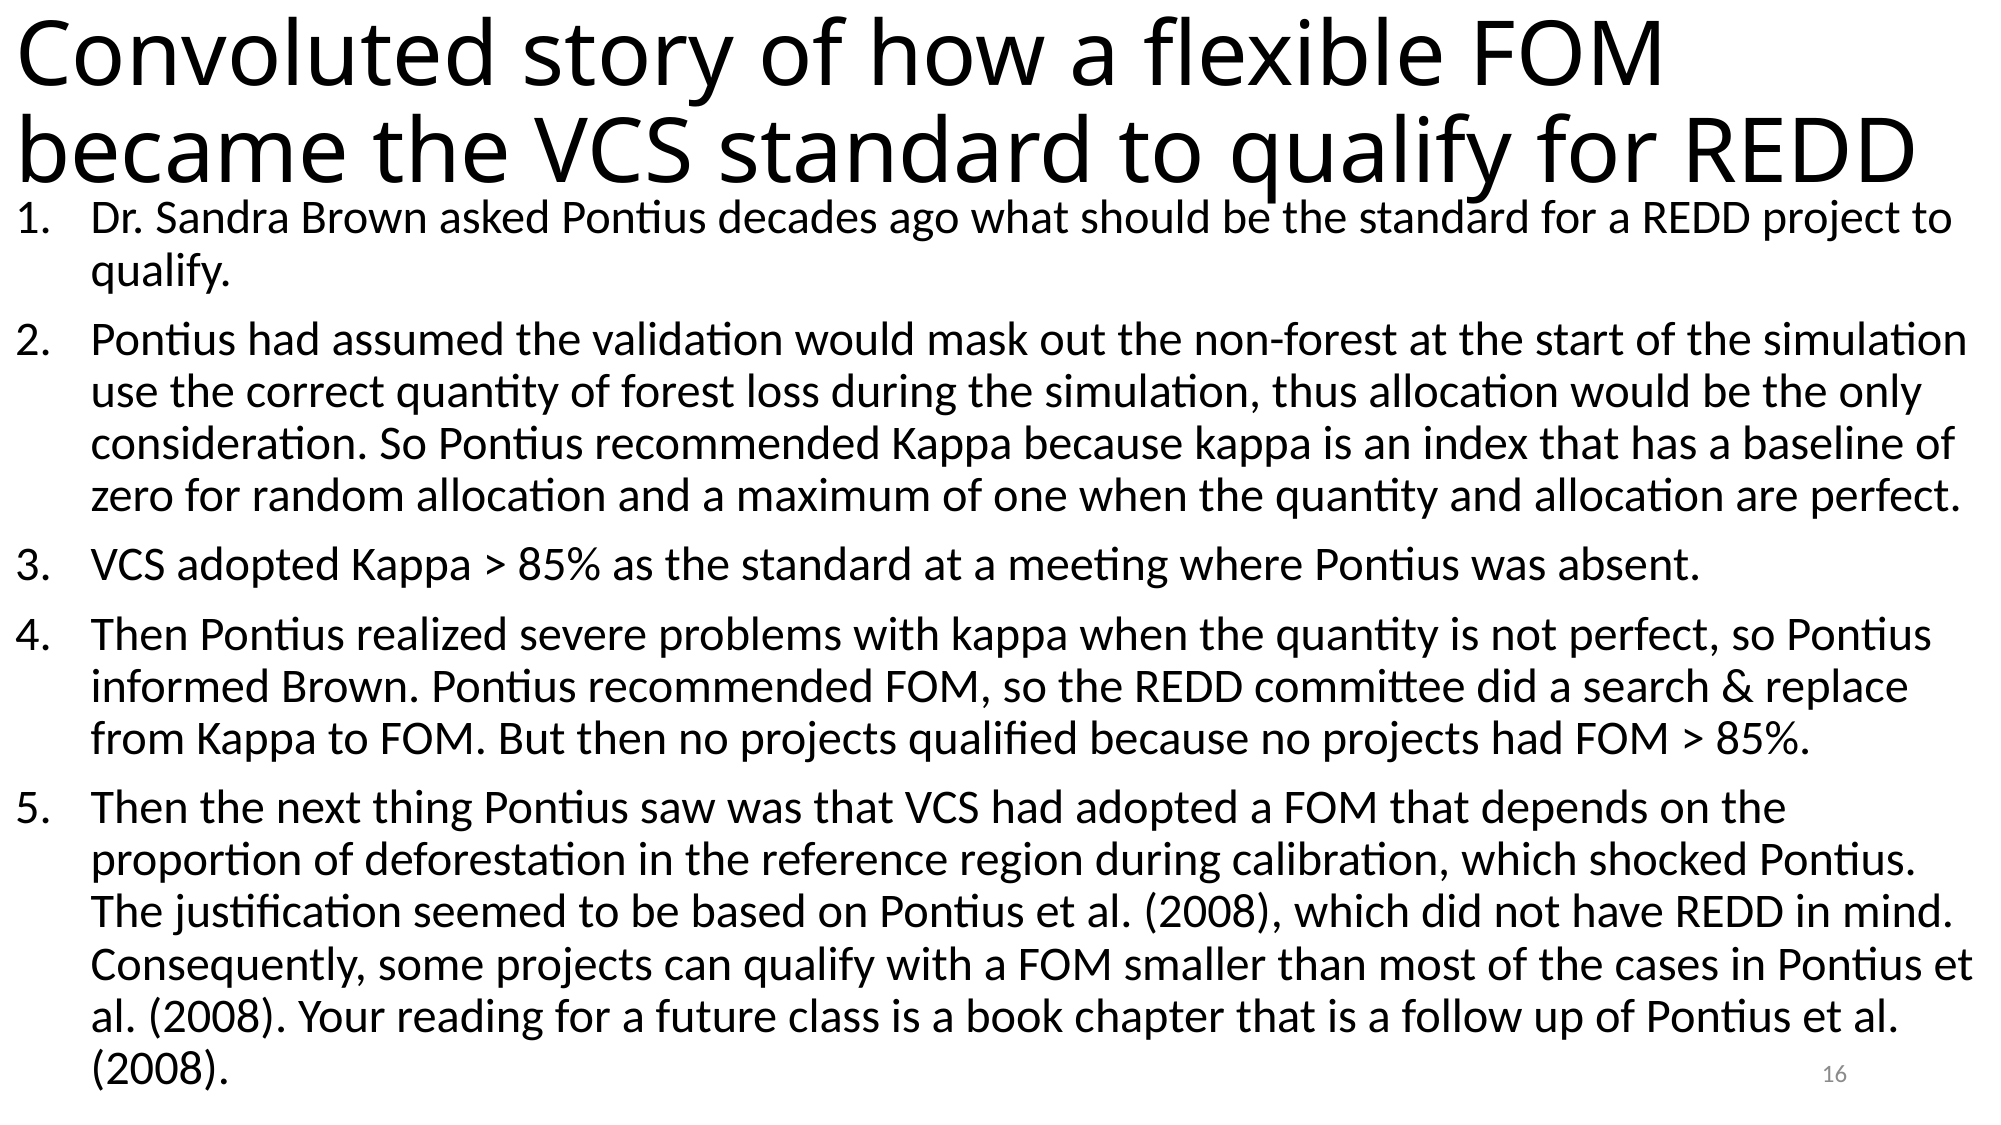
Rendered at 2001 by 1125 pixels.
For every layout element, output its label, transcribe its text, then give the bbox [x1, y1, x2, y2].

list Dr. Sandra Brown asked Pontius decades ago what should be the standard for a REDD project to qualify. Pontius had assumed the validation would mask out the non-forest at the start of the simulation use the correct quantity of forest loss during the simulation, thus allocation would be the only consideration. So Pontius recommended Kappa because kappa is an index that has a baseline of zero for random allocation and a maximum of one when the quantity and allocation are perfect. VCS adopted Kappa > 85% as the standard at a meeting where Pontius was absent. Then Pontius realized severe problems with kappa when the quantity is not perfect, so Pontius informed Brown. Pontius recommended FOM, so the REDD committee did a search & replace from Kappa to FOM. But then no projects qualified because no projects had FOM > 85%. Then the next thing Pontius saw was that VCS had adopted a FOM that depends on the proportion of deforestation in the reference region during calibration, which shocked Pontius. The justification seemed to be based on Pontius et al. (2008), which did not have REDD in mind. Consequently, some projects can qualify with a FOM smaller than most of the cases in Pontius et al. (2008). Your reading for a future class is a book chapter that is a follow up of Pontius et al. (2008). [0, 184, 2000, 1125]
title Convoluted story of how a flexible FOM became the VCS standard to qualify for REDD [0, 0, 2000, 184]
slide_number 16 [1412, 1042, 1863, 1103]
